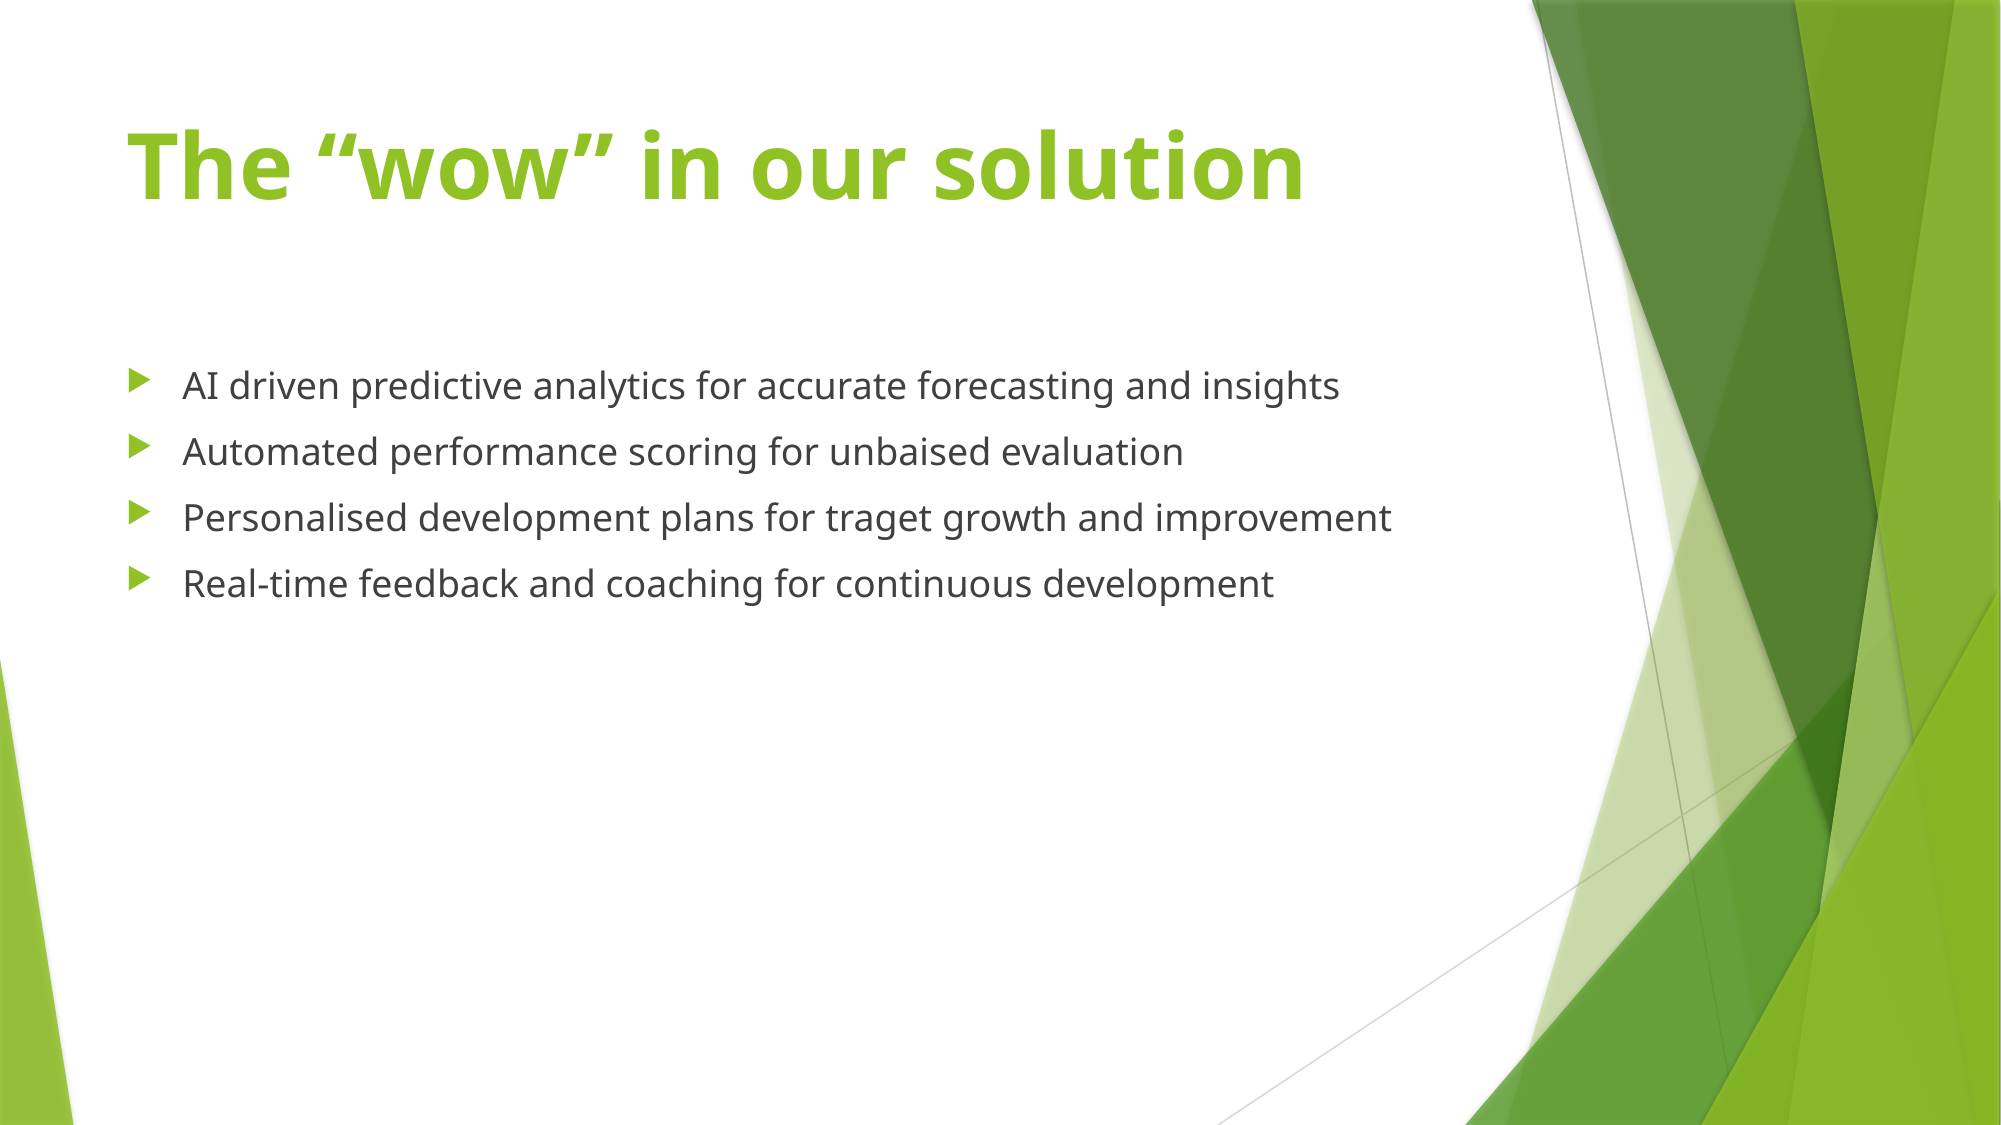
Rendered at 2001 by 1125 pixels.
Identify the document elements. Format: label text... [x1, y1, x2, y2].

title The “wow” in our solution [111, 99, 1522, 317]
list AI driven predictive analytics for accurate forecasting and insights Automated performance scoring for unbaised evaluation Personalised development plans for traget growth and improvement Real-time feedback and coaching for continuous development [111, 354, 1522, 992]
